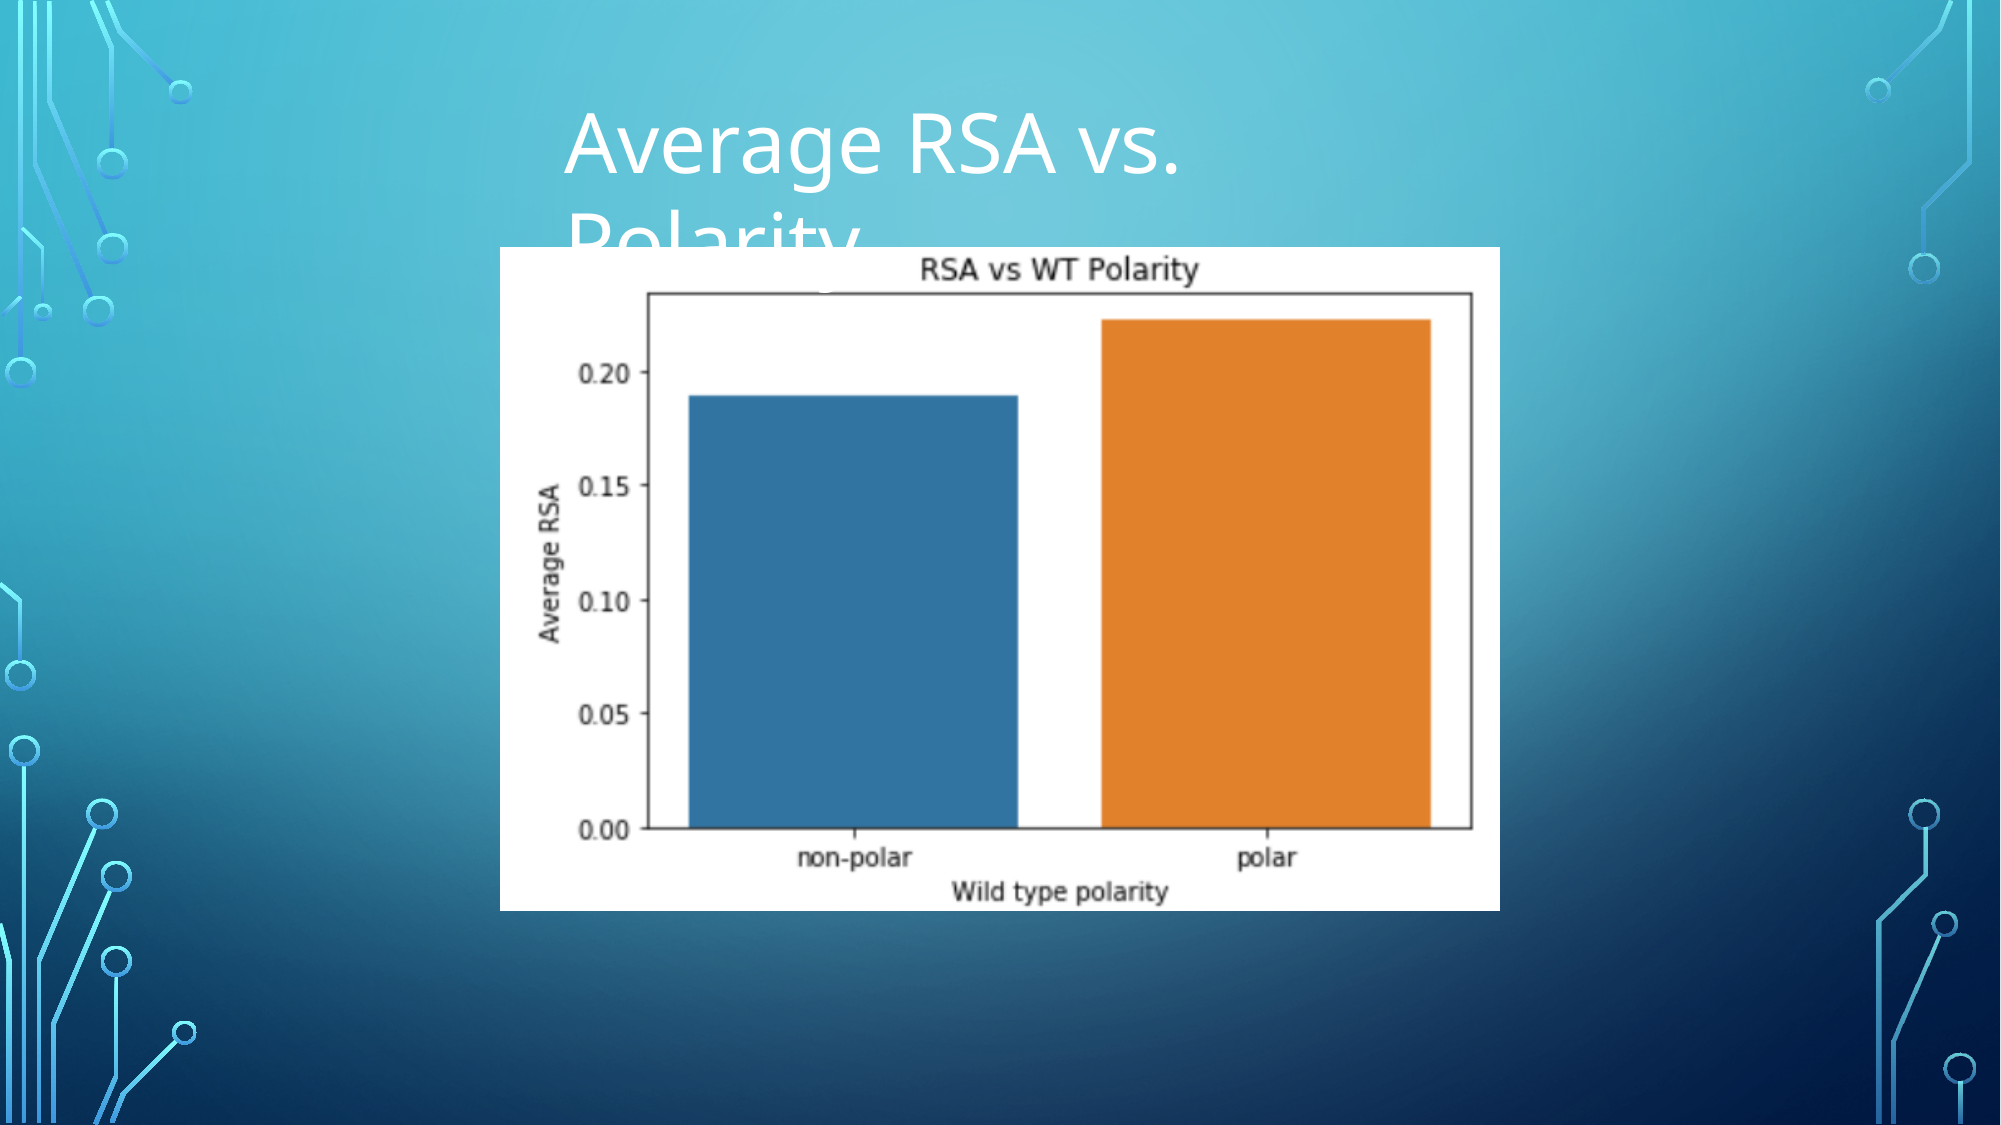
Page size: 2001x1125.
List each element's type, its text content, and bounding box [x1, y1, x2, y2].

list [500, 246, 1500, 912]
text_box Average RSA vs. Polarity [549, 83, 1450, 246]
